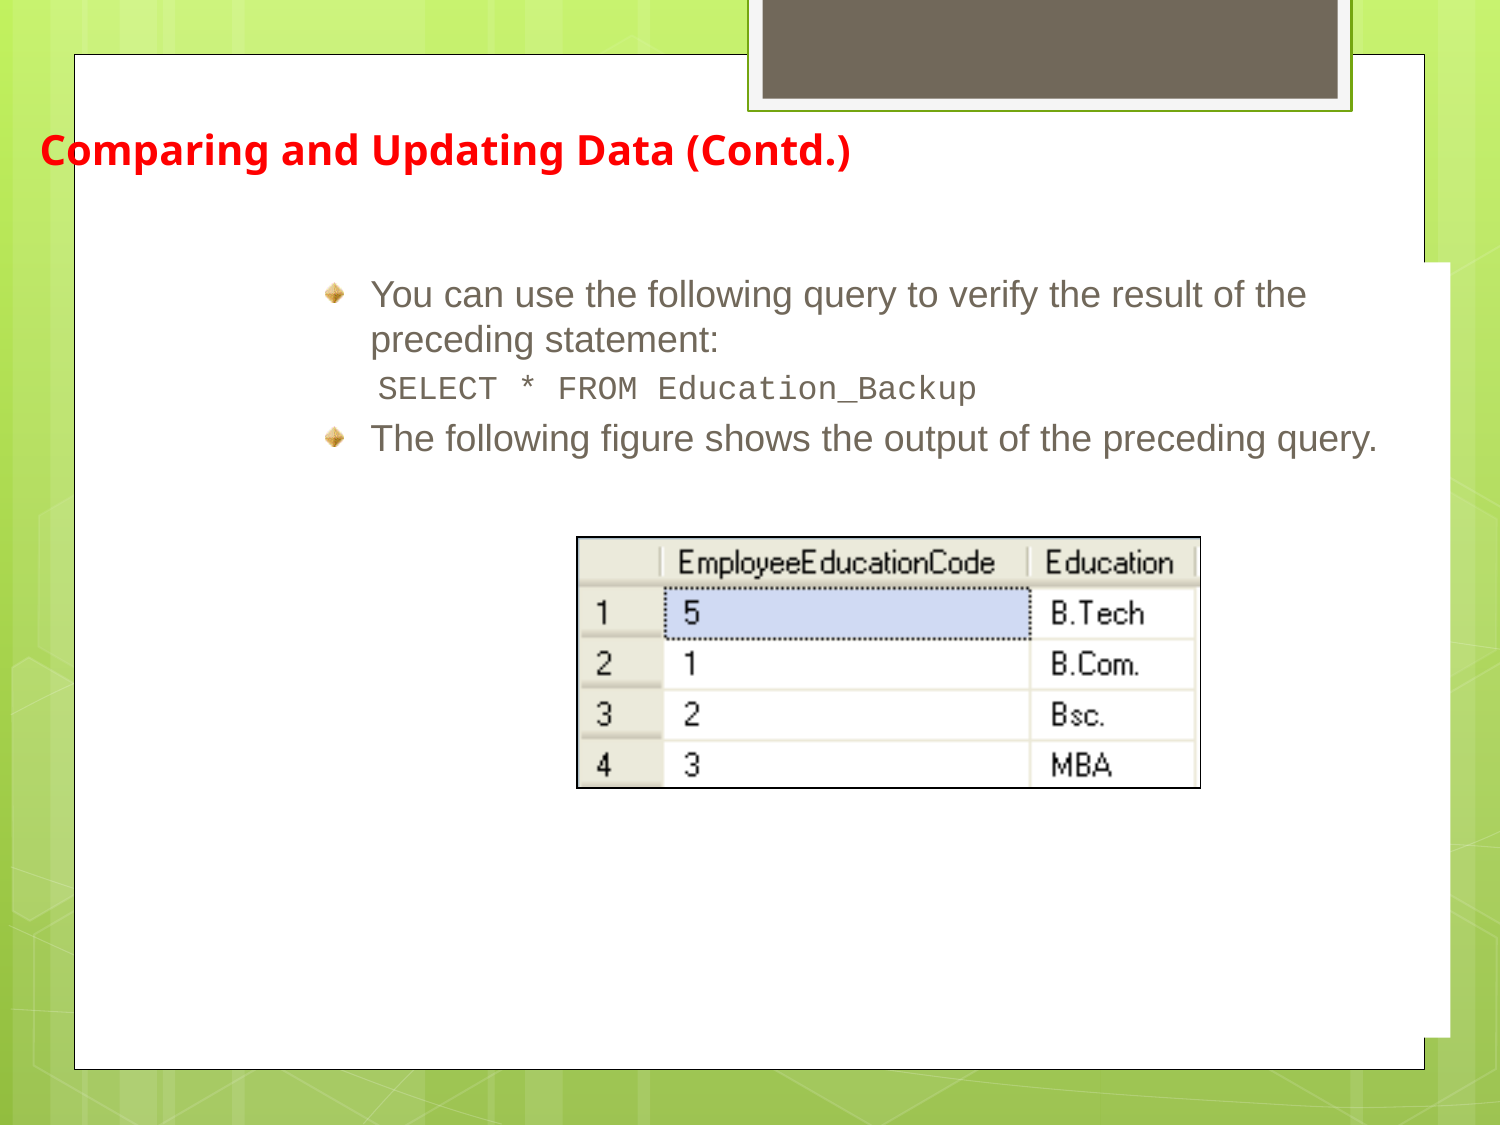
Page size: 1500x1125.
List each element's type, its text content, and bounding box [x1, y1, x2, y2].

picture [325, 426, 344, 447]
picture [577, 537, 1201, 788]
picture [325, 282, 344, 303]
list You can use the following query to verify the result of the preceding statement: SELECT * FROM Education_Backup The following figure shows the output of the preceding query. [250, 262, 1451, 1038]
text_box Comparing and Updating Data (Contd.) [24, 116, 1150, 182]
